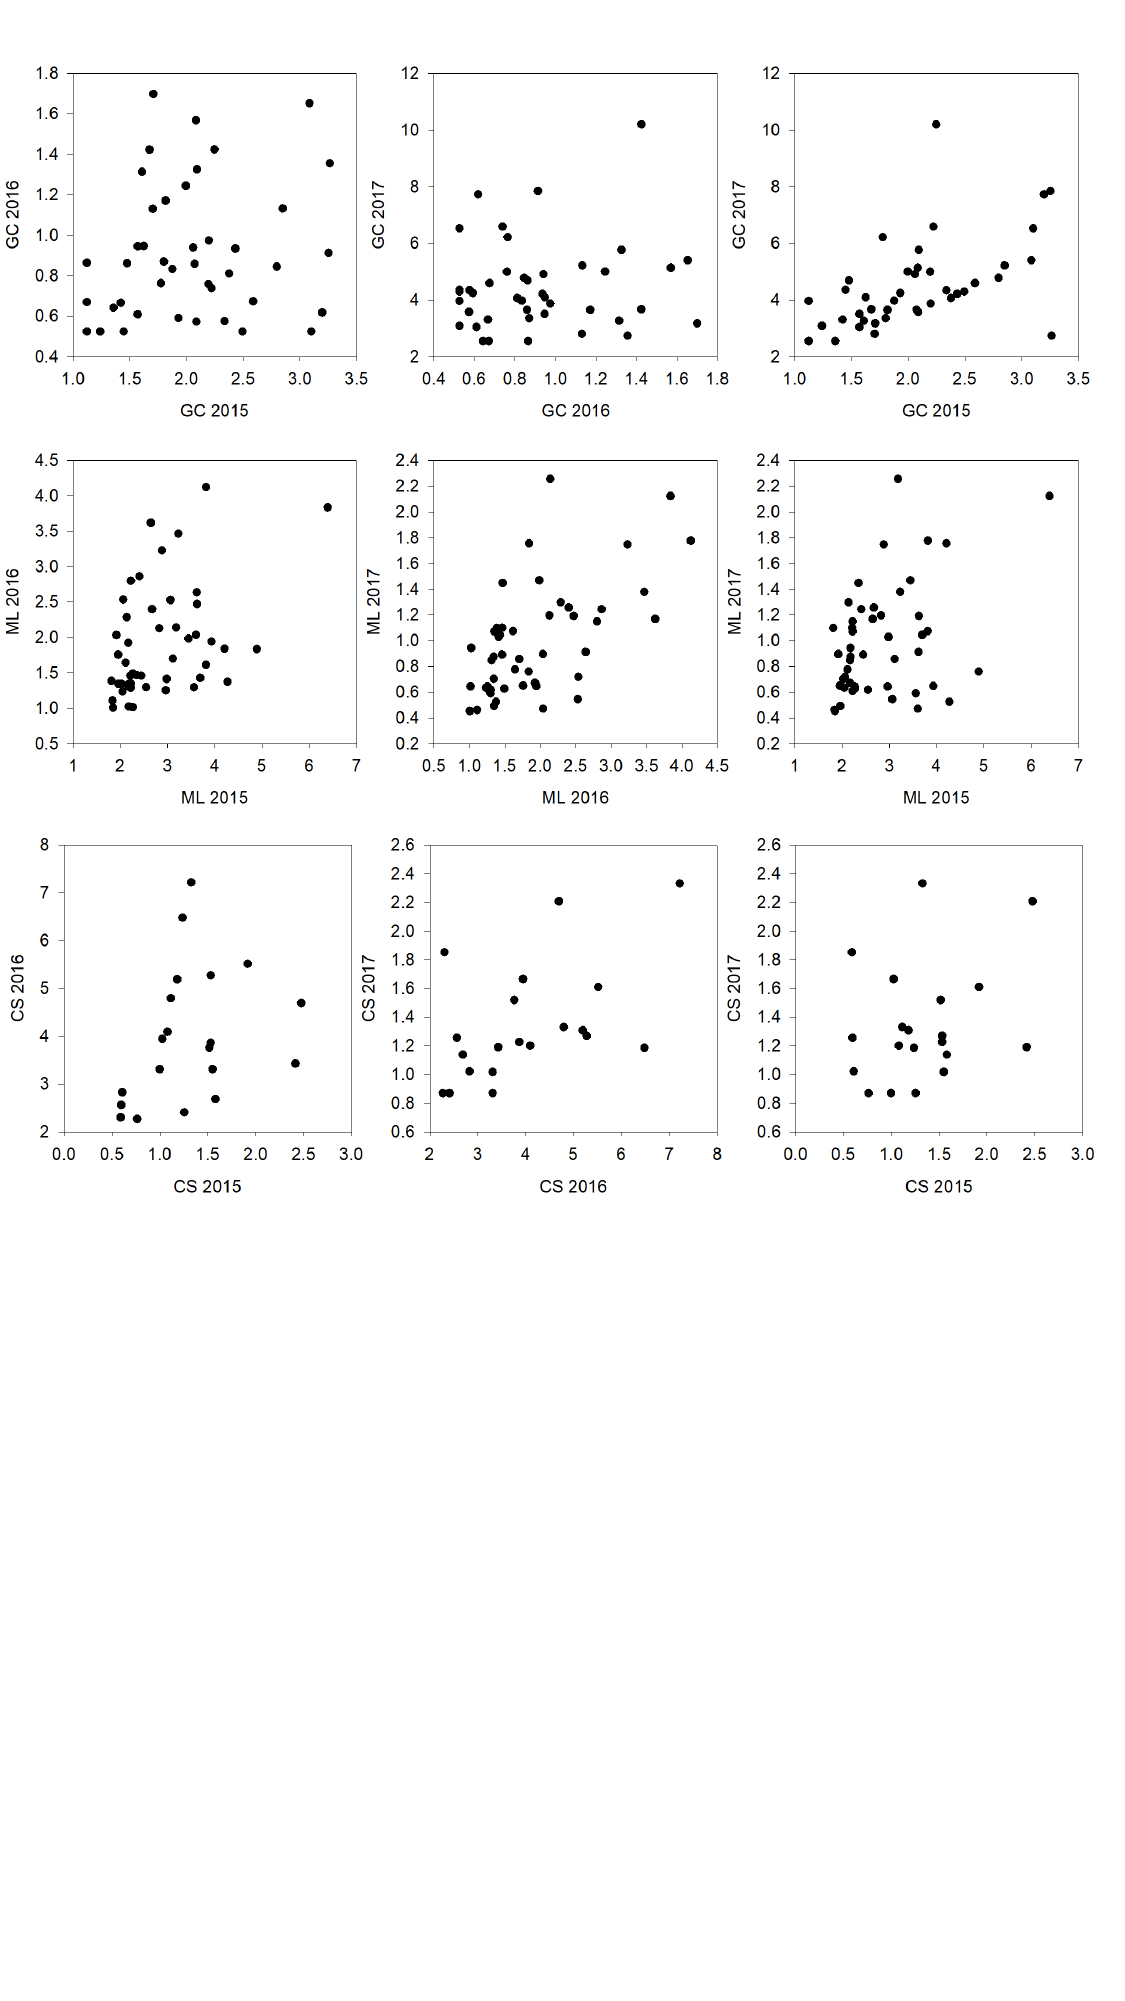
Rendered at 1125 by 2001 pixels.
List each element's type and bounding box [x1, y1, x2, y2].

text_box [0, 26, 1125, 1198]
